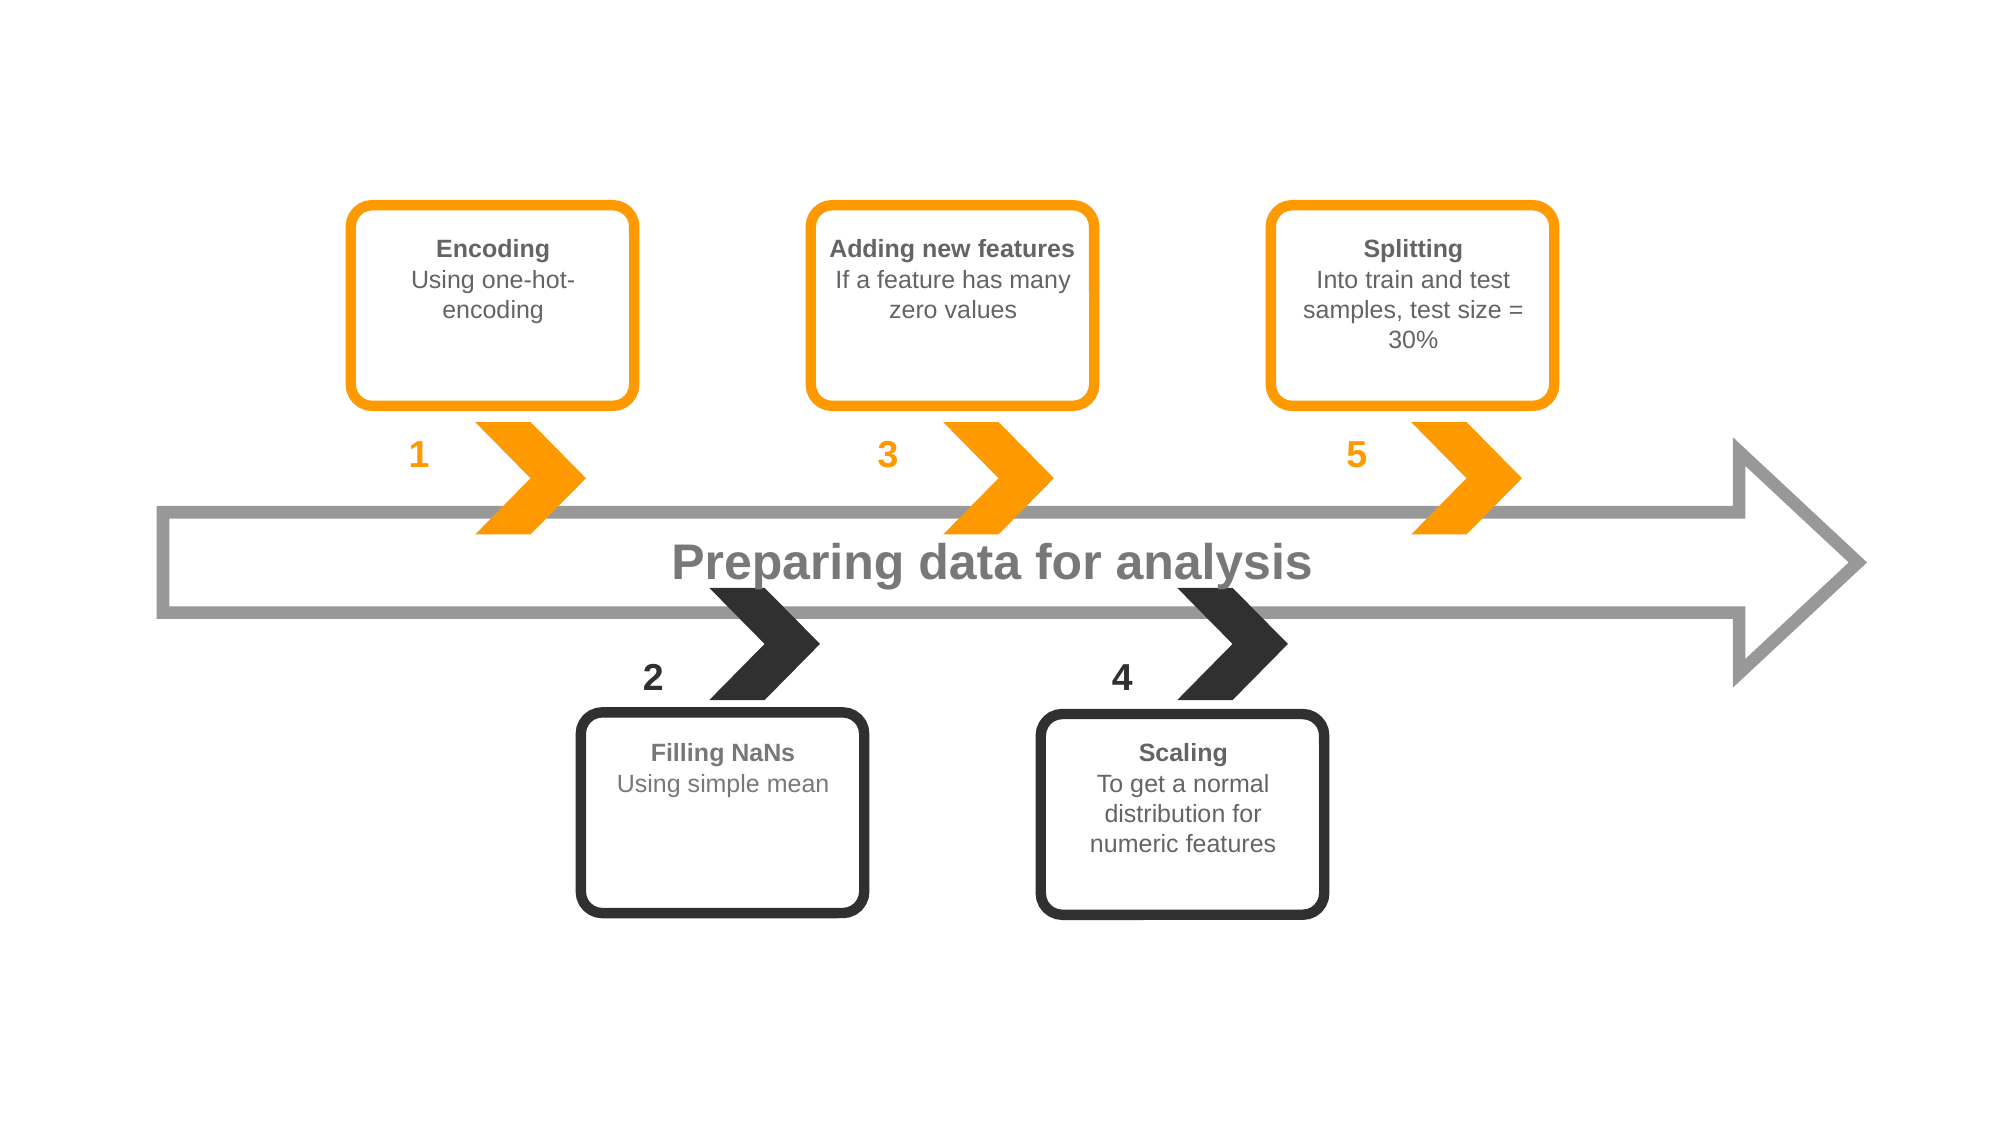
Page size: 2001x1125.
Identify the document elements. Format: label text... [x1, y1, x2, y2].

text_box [1278, 225, 1549, 363]
text_box 1 [342, 422, 496, 482]
text_box 5 [1280, 422, 1434, 482]
text_box Preparing data for analysis [636, 522, 1349, 597]
text_box [349, 204, 636, 407]
text_box [1409, 421, 1523, 535]
text_box [1039, 713, 1326, 916]
text_box [1269, 204, 1556, 407]
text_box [814, 225, 1091, 332]
text_box [1185, 597, 1289, 701]
text_box 3 [811, 422, 965, 482]
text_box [357, 225, 629, 332]
text_box [579, 711, 866, 915]
text_box 2 [576, 645, 730, 706]
text_box [941, 421, 1055, 522]
text_box 4 [1045, 645, 1199, 706]
text_box [717, 597, 821, 701]
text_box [587, 729, 859, 806]
text_box [809, 204, 1096, 407]
text_box [1013, 449, 1860, 676]
text_box [473, 421, 587, 535]
text_box [776, 597, 1201, 614]
text_box [161, 511, 964, 614]
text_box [1047, 729, 1319, 867]
